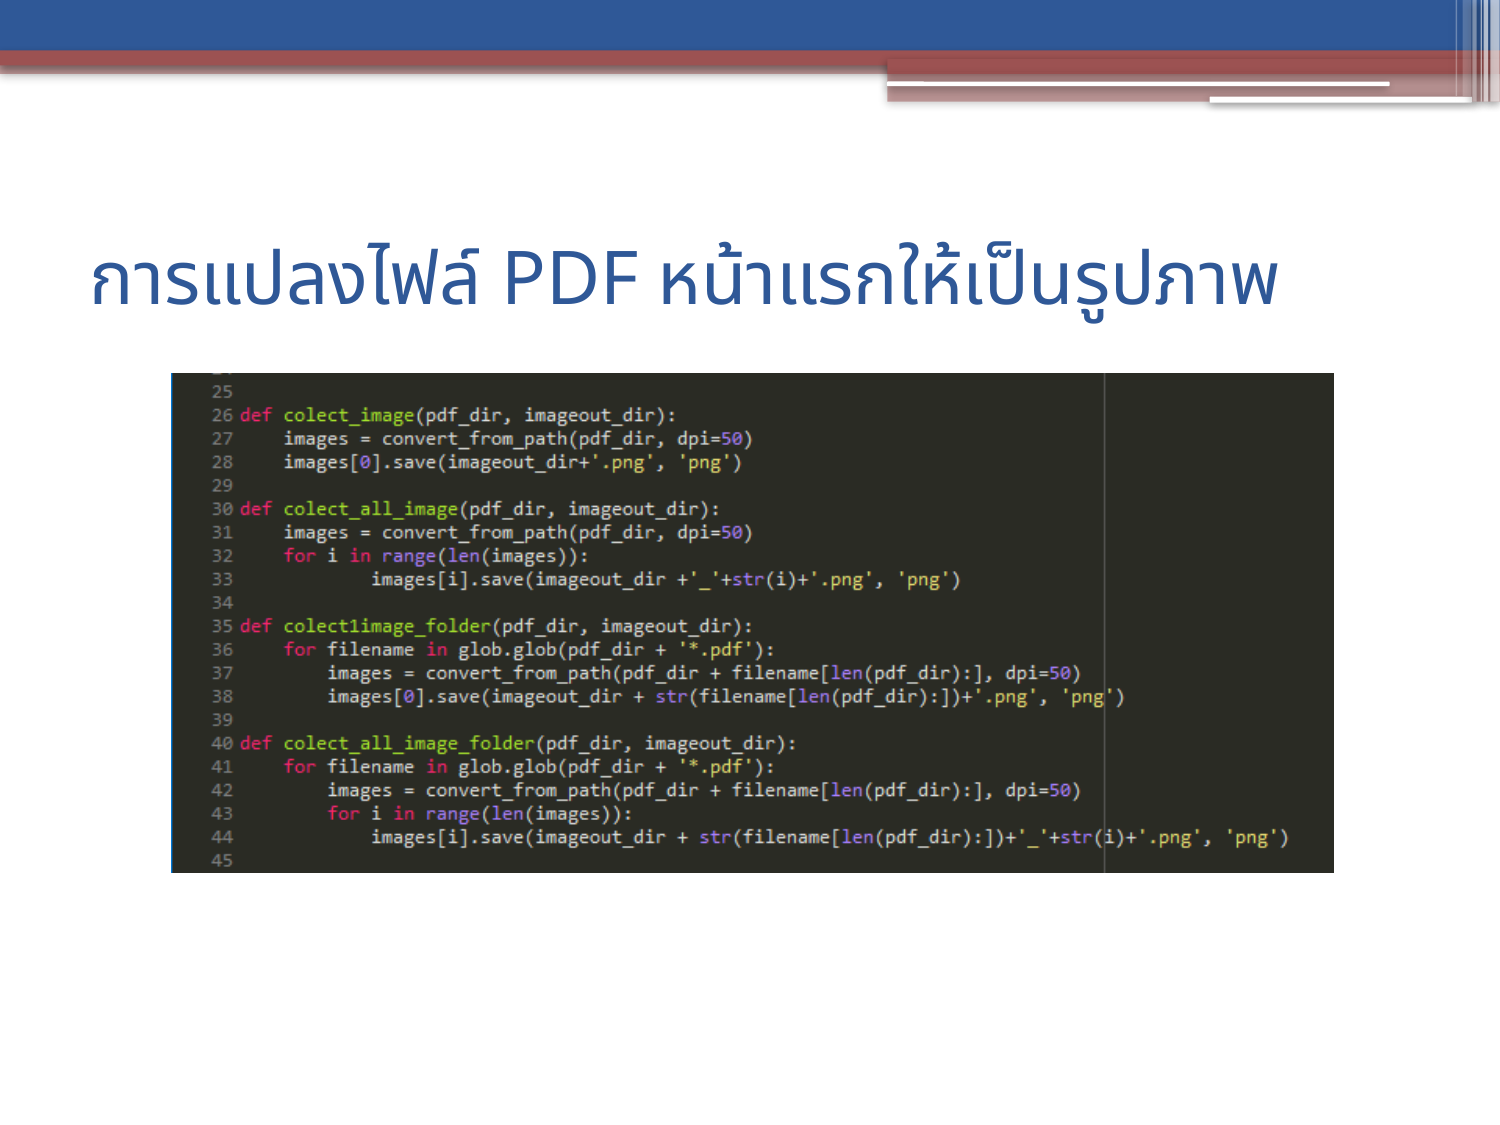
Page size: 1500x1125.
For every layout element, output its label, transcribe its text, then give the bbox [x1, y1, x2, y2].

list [170, 373, 1335, 873]
title การแปลงไฟล์ PDF หน้าแรกให้เป็นรูปภาพ [75, 187, 1425, 363]
